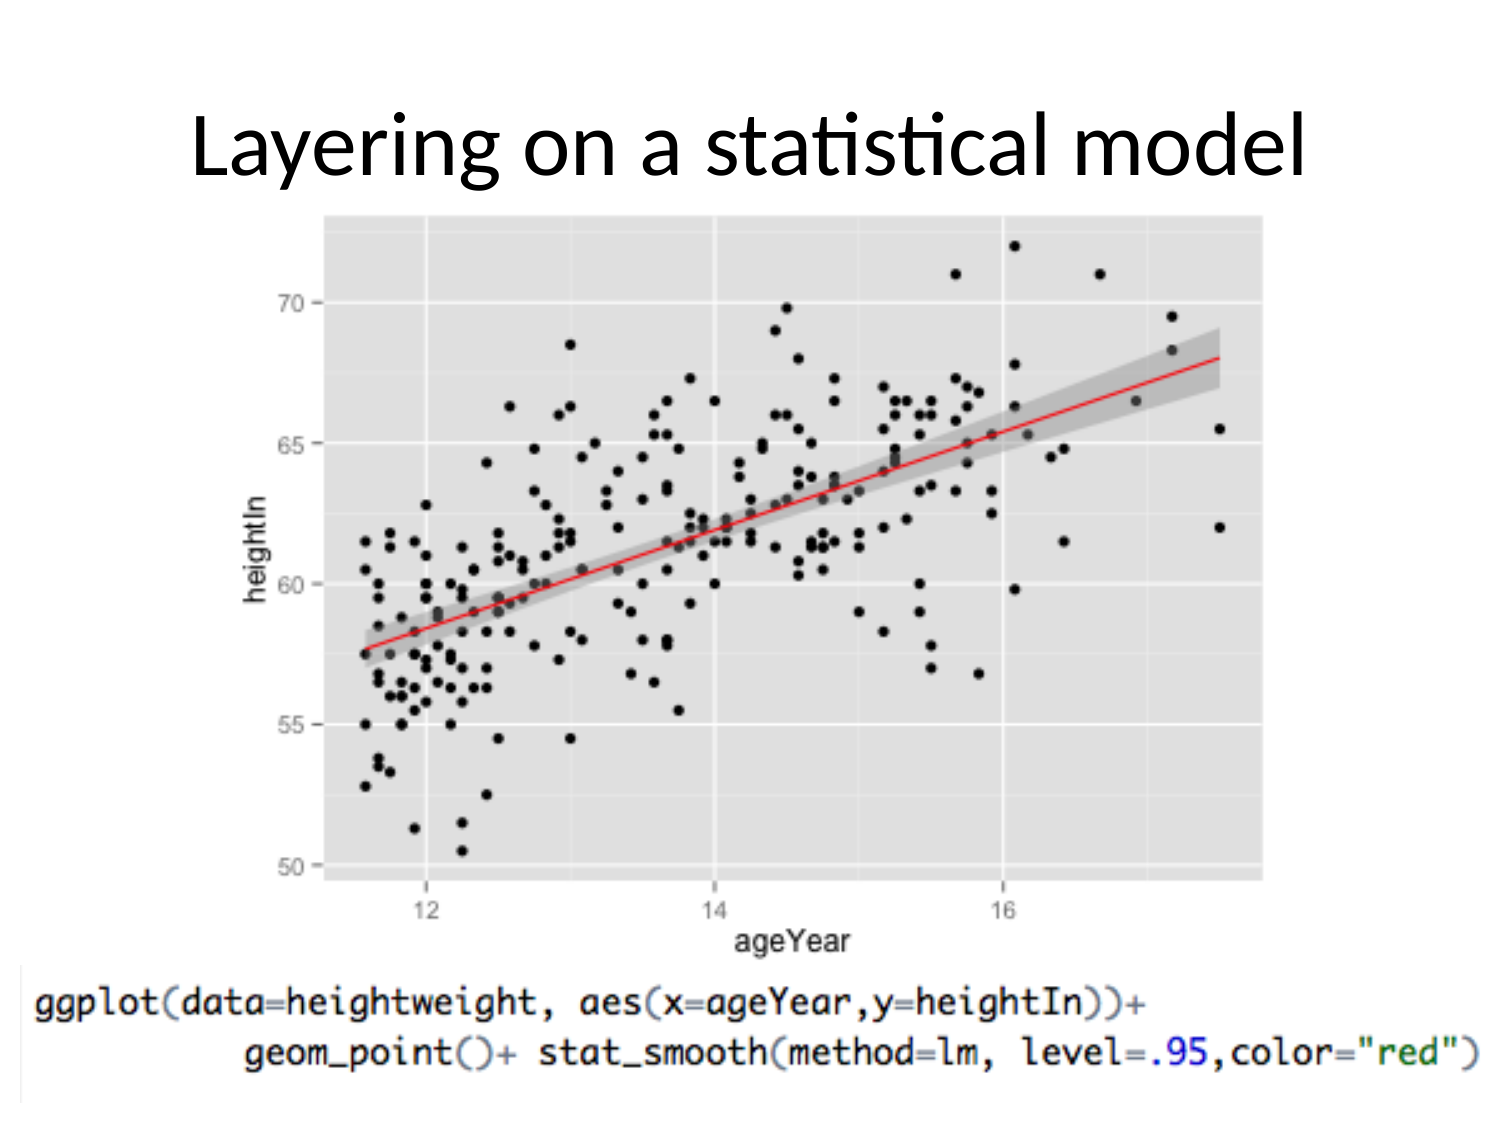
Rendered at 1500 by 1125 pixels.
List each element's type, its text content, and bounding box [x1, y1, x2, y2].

picture [19, 168, 1500, 1103]
title Layering on a statistical model [75, 45, 1425, 233]
